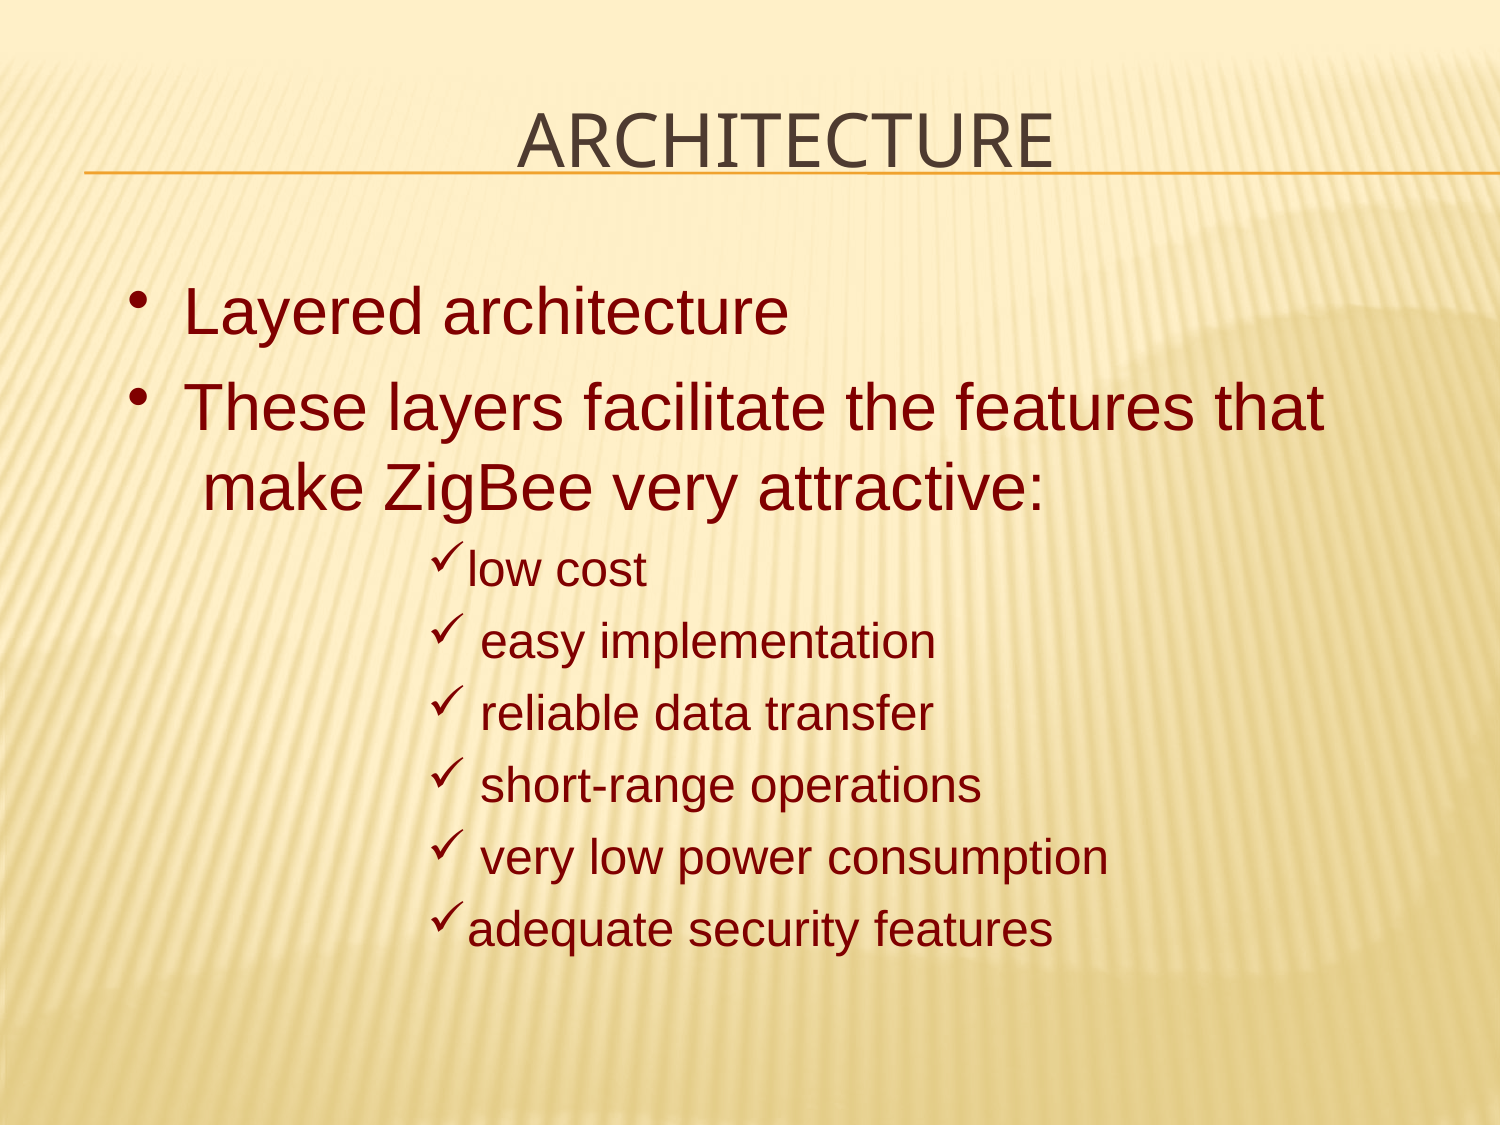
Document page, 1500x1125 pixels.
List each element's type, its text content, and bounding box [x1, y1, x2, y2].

title Architecture [515, 41, 1061, 232]
text_box Layered architecture These layers facilitate the features that make ZigBee very attractive: low cost easy implementation reliable data transfer short-range operations very low power consumption adequate security features [125, 250, 1329, 957]
